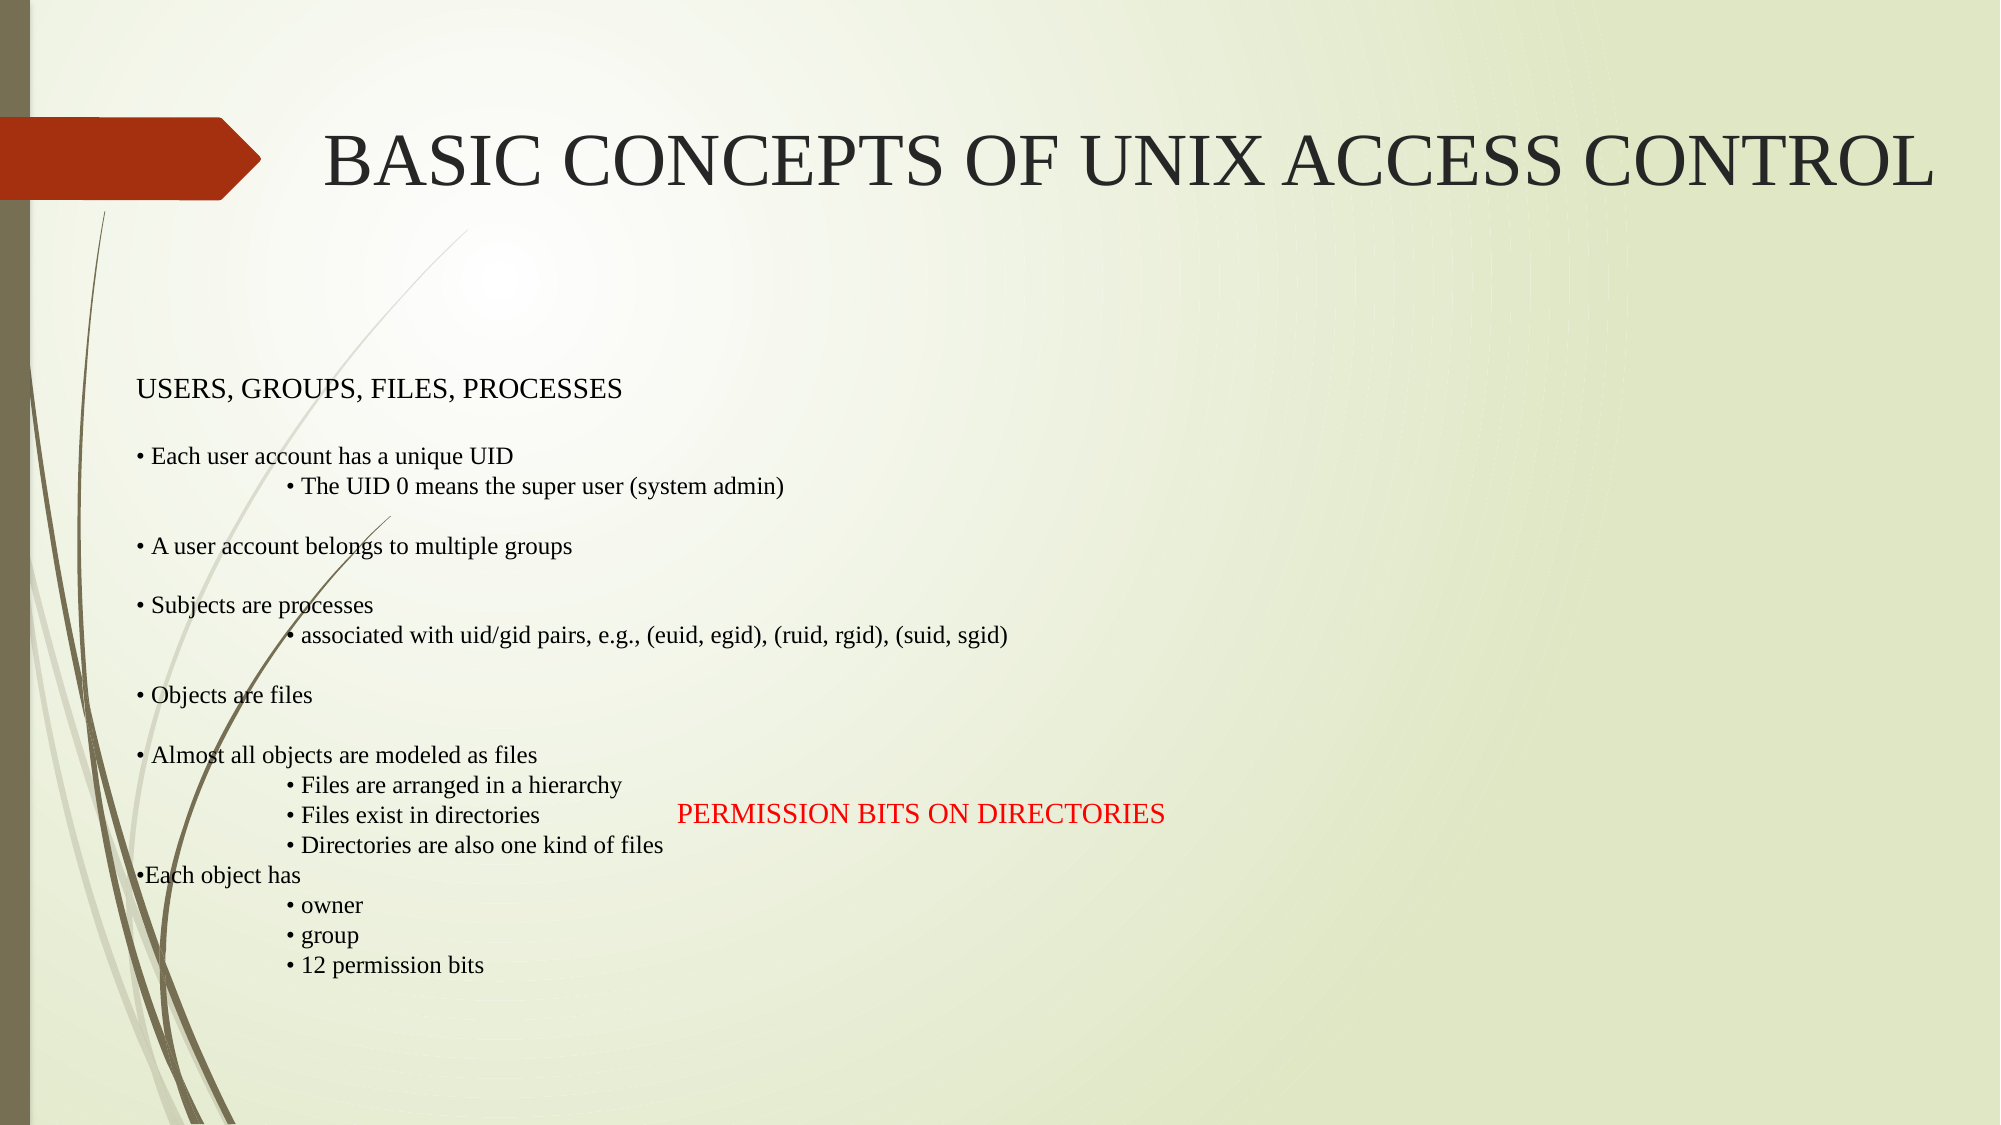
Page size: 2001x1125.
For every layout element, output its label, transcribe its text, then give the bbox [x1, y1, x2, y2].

title BASIC CONCEPTS OF UNIX ACCESS CONTROL [308, 102, 1985, 313]
text_box PERMISSION BITS ON DIRECTORIES [662, 787, 1182, 837]
text_box USERS, GROUPS, FILES, PROCESSES • Each user account has a unique UID • The UID 0 means the super user (system admin) • A user account belongs to multiple groups • Subjects are processes • associated with uid/gid pairs, e.g., (euid, egid), (ruid, rgid), (suid, sgid) • Objects are files • Almost all objects are modeled as files • Files are arranged in a hierarchy • Files exist in directories • Directories are also one kind of files •Each object has • owner • group • 12 permission bits [121, 362, 1122, 1016]
